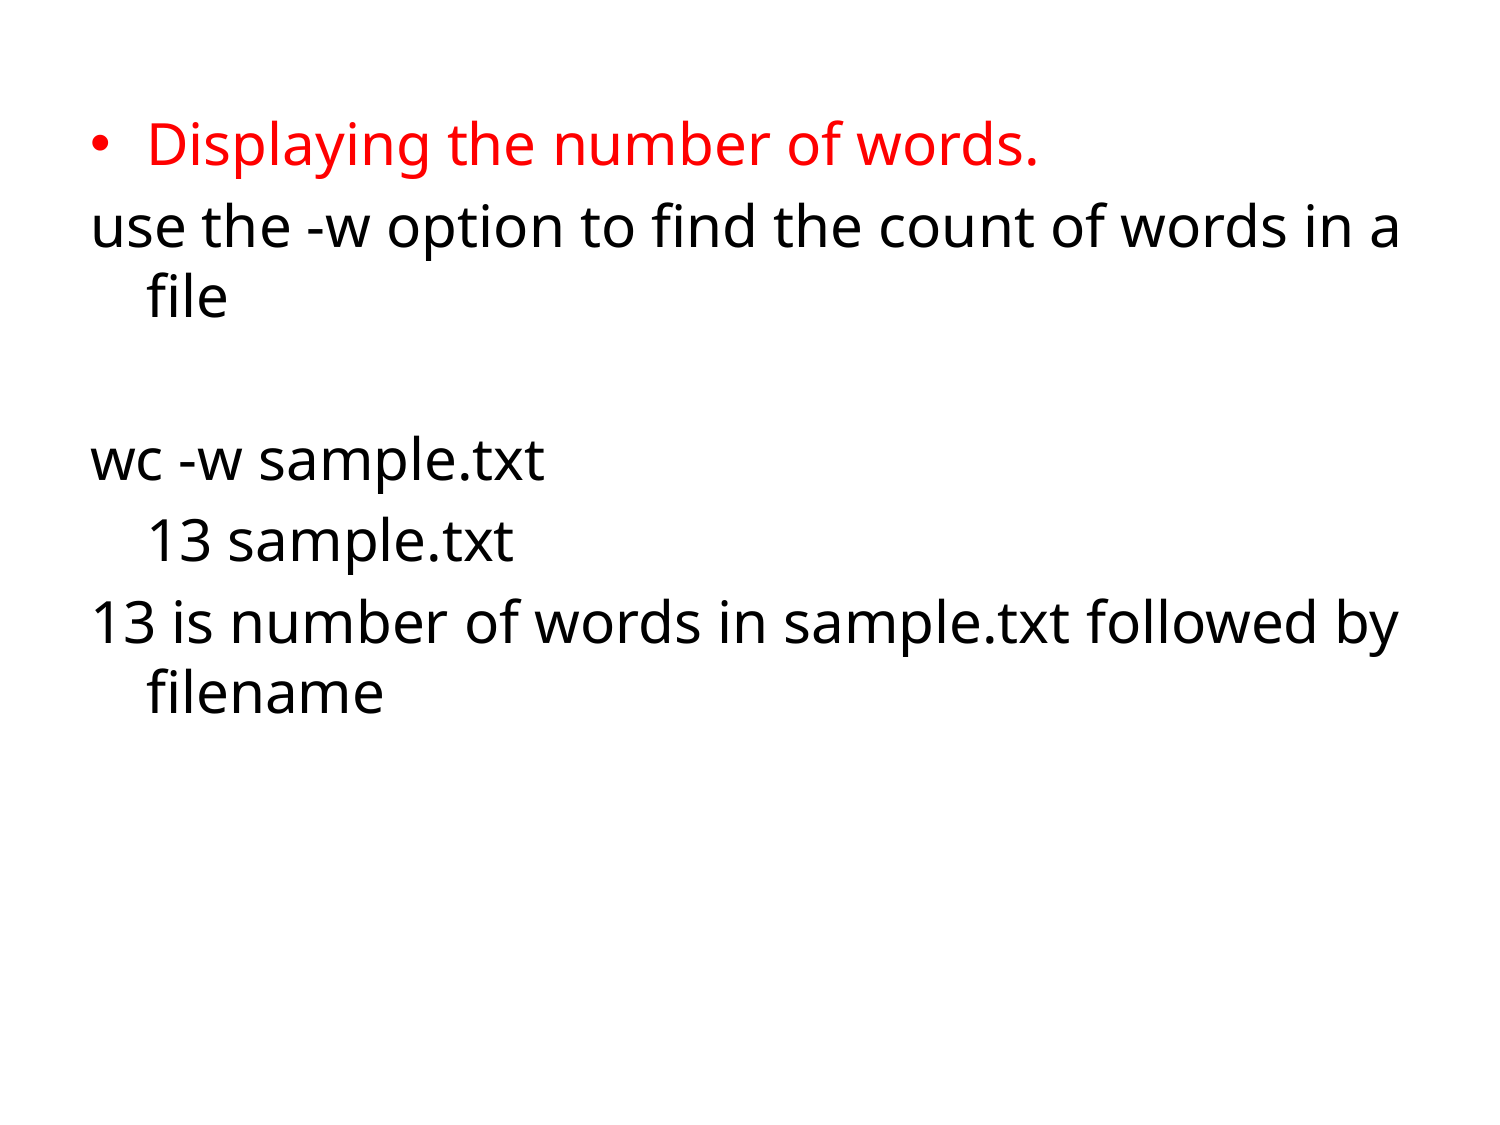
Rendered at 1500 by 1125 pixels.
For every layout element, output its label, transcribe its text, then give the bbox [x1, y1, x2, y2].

list Displaying the number of words. use the -w option to find the count of words in a file wc -w sample.txt 13 sample.txt 13 is number of words in sample.txt followed by filename [75, 99, 1425, 1005]
